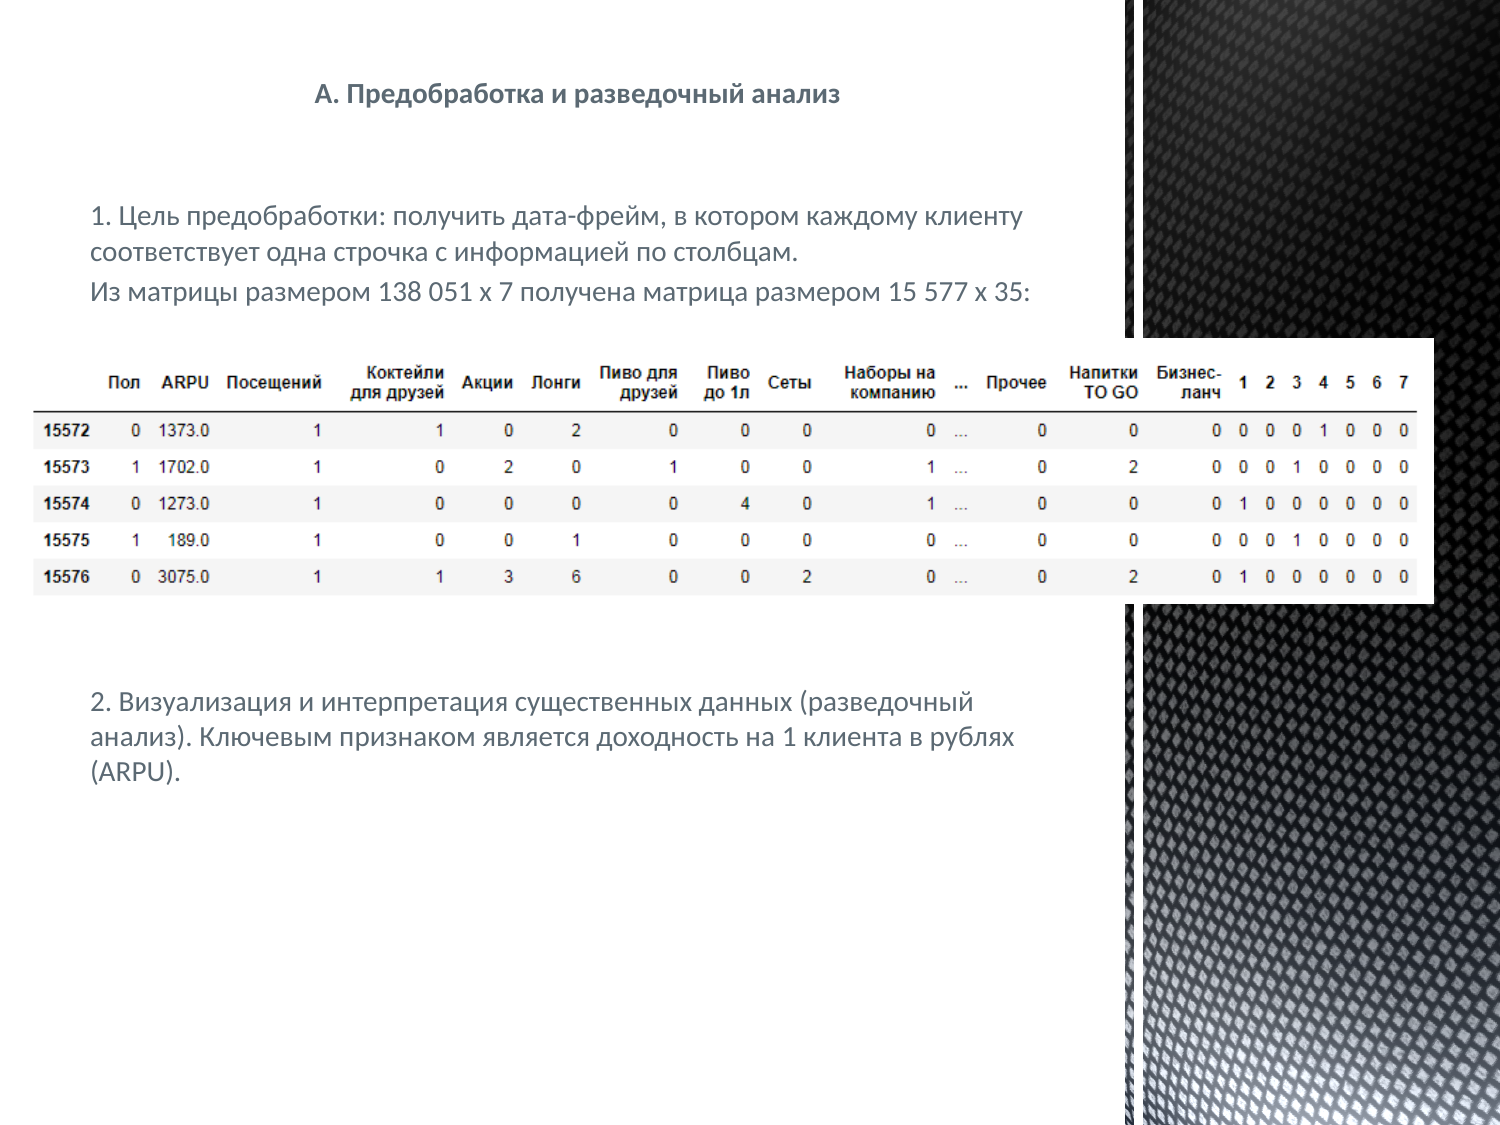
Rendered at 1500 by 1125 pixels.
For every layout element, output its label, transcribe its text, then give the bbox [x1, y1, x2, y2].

list А. Предобработка и разведочный анализ 1. Цель предобработки: получить дата-фрейм, в котором каждому клиенту соответствует одна строчка с информацией по столбцам. Из матрицы размером 138 051 х 7 получена матрица размером 15 577 х 35: 2. Визуализация и интерпретация существенных данных (разведочный анализ). Ключевым признаком является доходность на 1 клиента в рублях (ARPU). [75, 66, 1081, 336]
list А. Предобработка и разведочный анализ 1. Цель предобработки: получить дата-фрейм, в котором каждому клиенту соответствует одна строчка с информацией по столбцам. Из матрицы размером 138 051 х 7 получена матрица размером 15 577 х 35: 2. Визуализация и интерпретация существенных данных (разведочный анализ). Ключевым признаком является доходность на 1 клиента в рублях (ARPU). [75, 612, 1081, 1059]
picture [27, 0, 1500, 1125]
